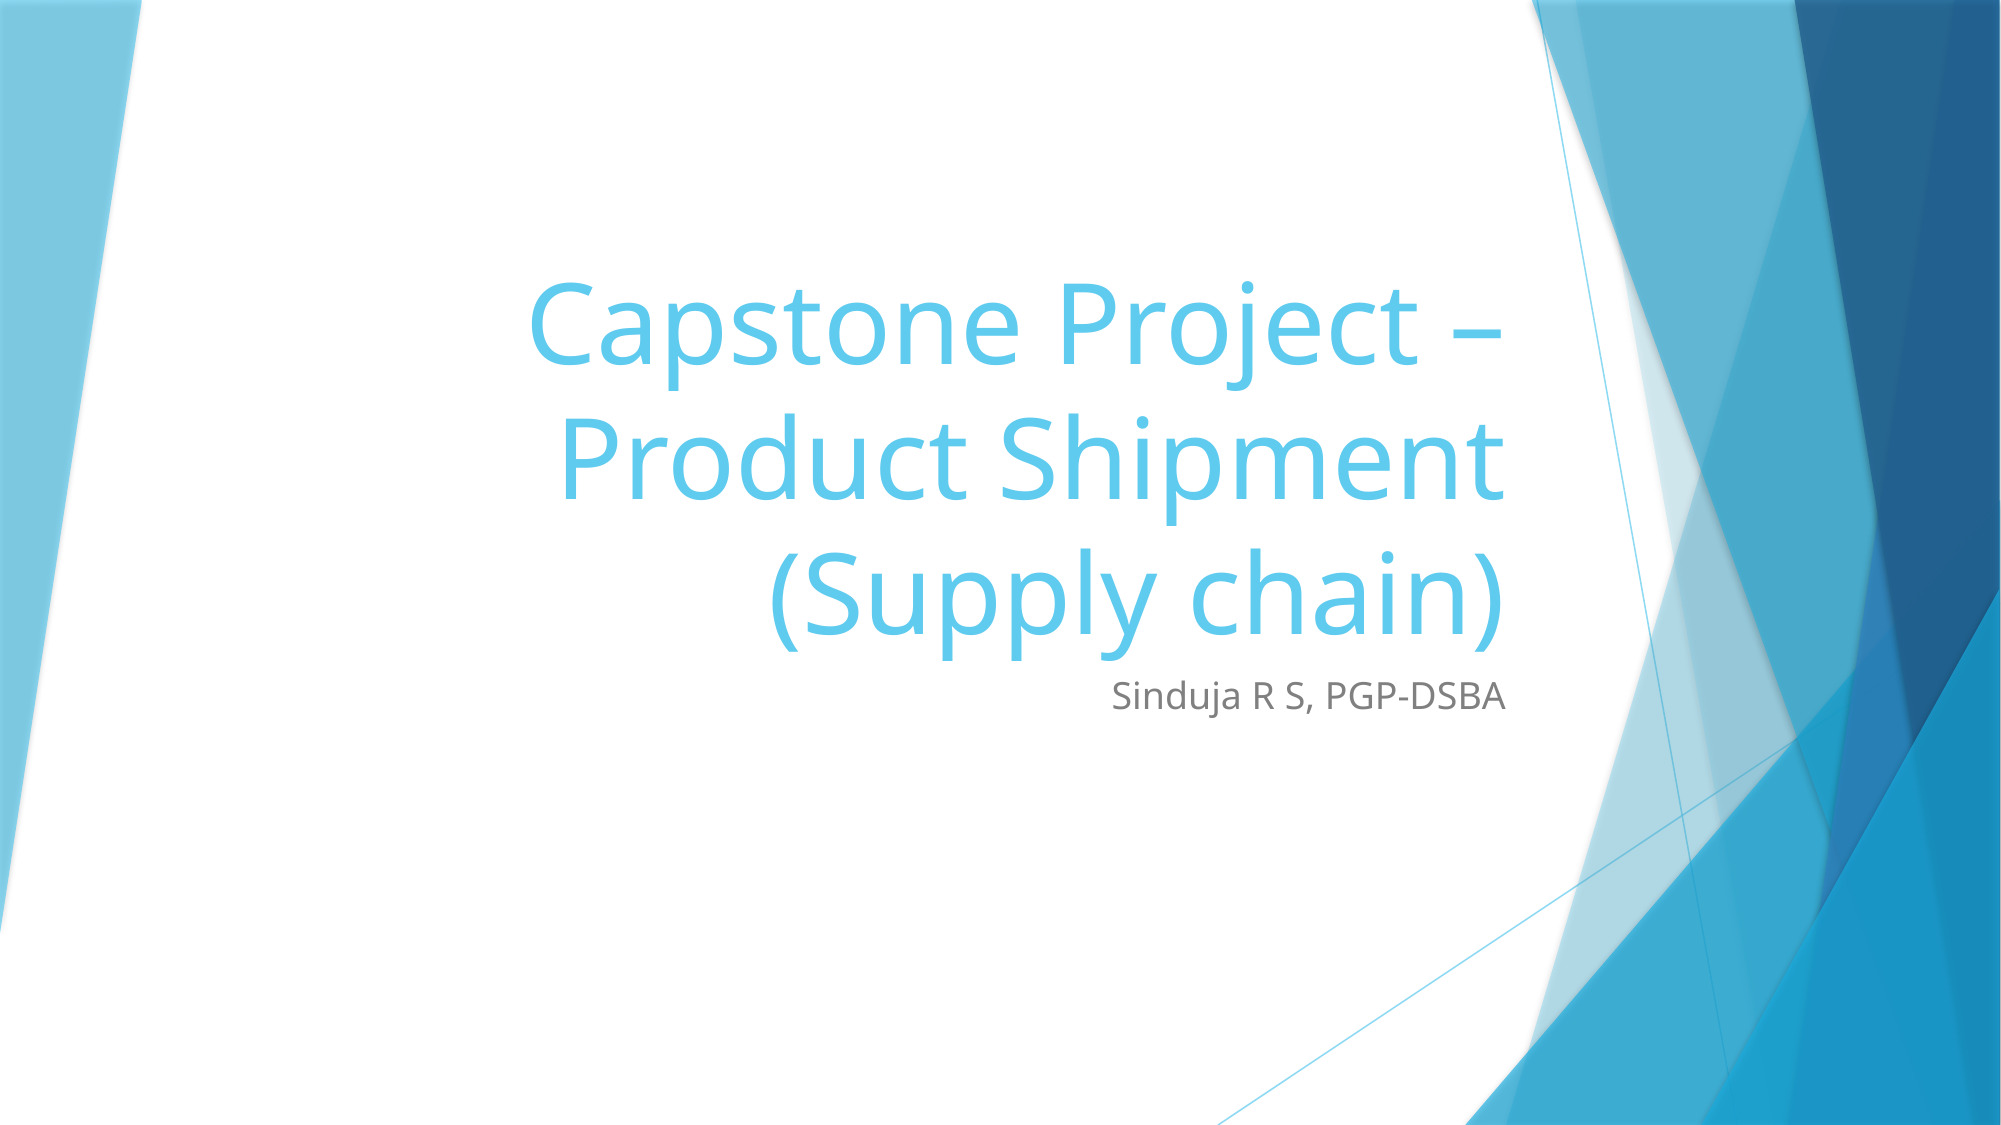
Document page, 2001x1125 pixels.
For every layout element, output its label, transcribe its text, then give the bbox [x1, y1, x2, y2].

subtitle Sinduja R S, PGP-DSBA [247, 664, 1522, 845]
title Capstone Project – Product Shipment (Supply chain) [247, 394, 1522, 664]
